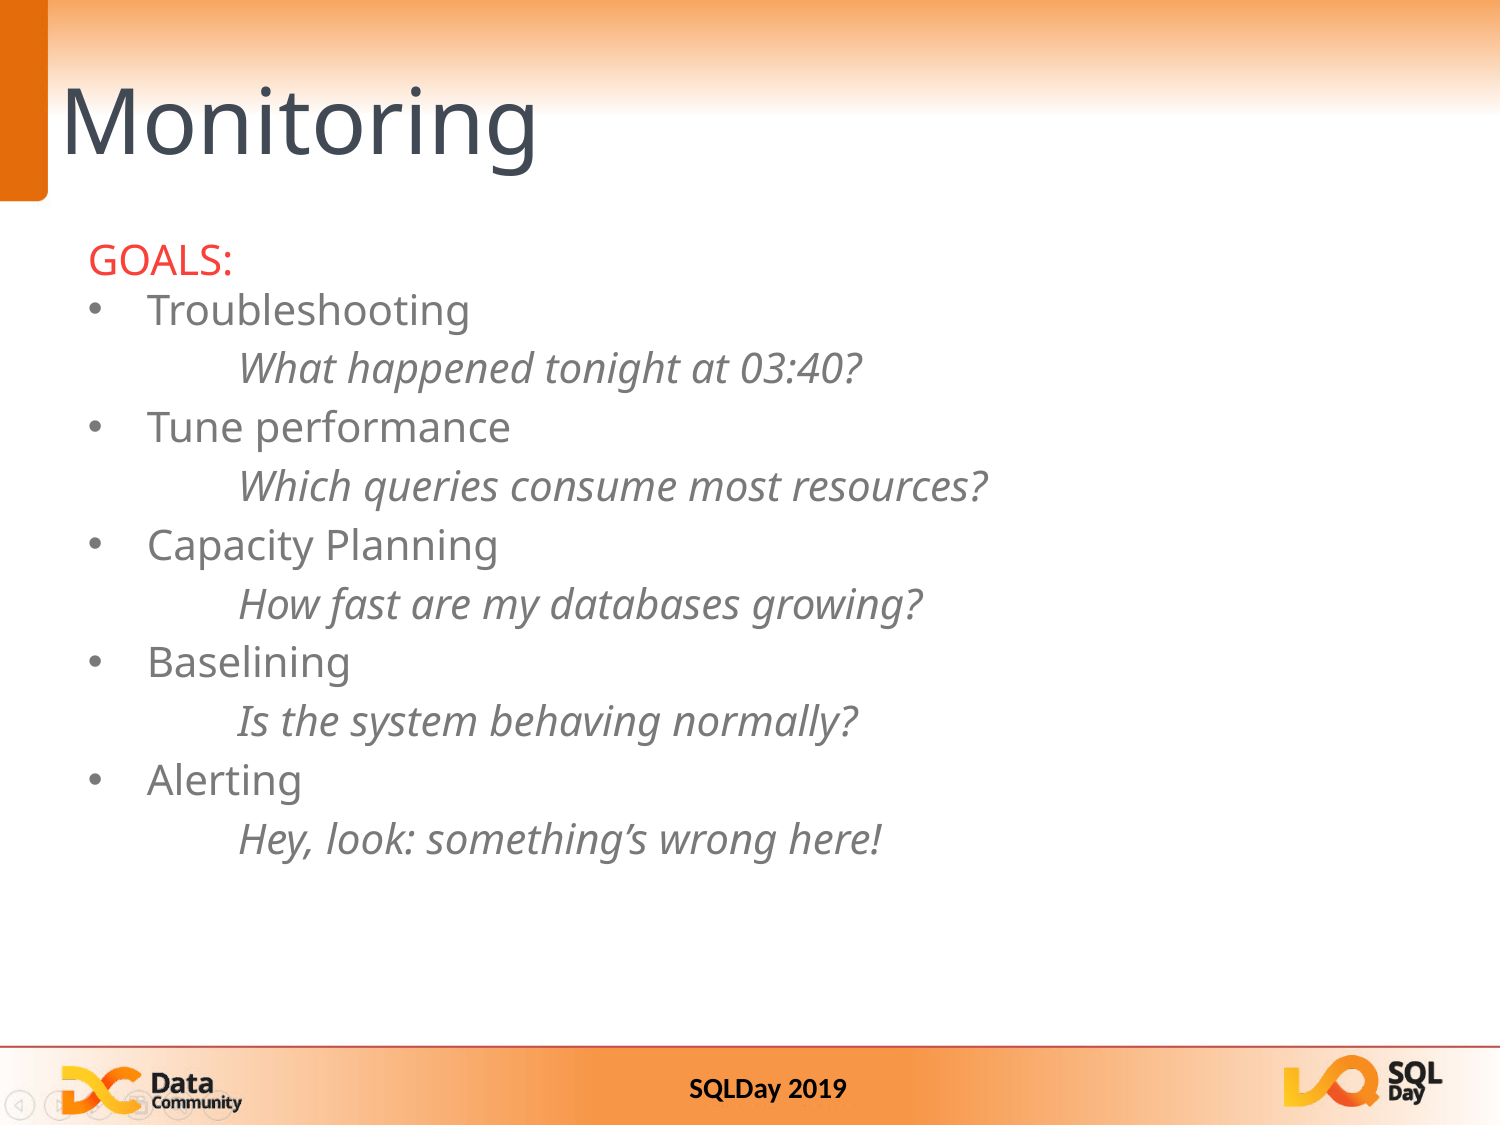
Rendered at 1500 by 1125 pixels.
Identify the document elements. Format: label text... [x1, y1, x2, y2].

text_box Troubleshooting What happened tonight at 03:40? Tune performance Which queries consume most resources? Capacity Planning How fast are my databases growing? Baselining Is the system behaving normally? Alerting Hey, look: something’s wrong here! [87, 283, 1500, 908]
text_box GOALS: [87, 190, 1500, 283]
picture [0, 0, 1500, 1125]
text_box Monitoring [59, 59, 1500, 178]
